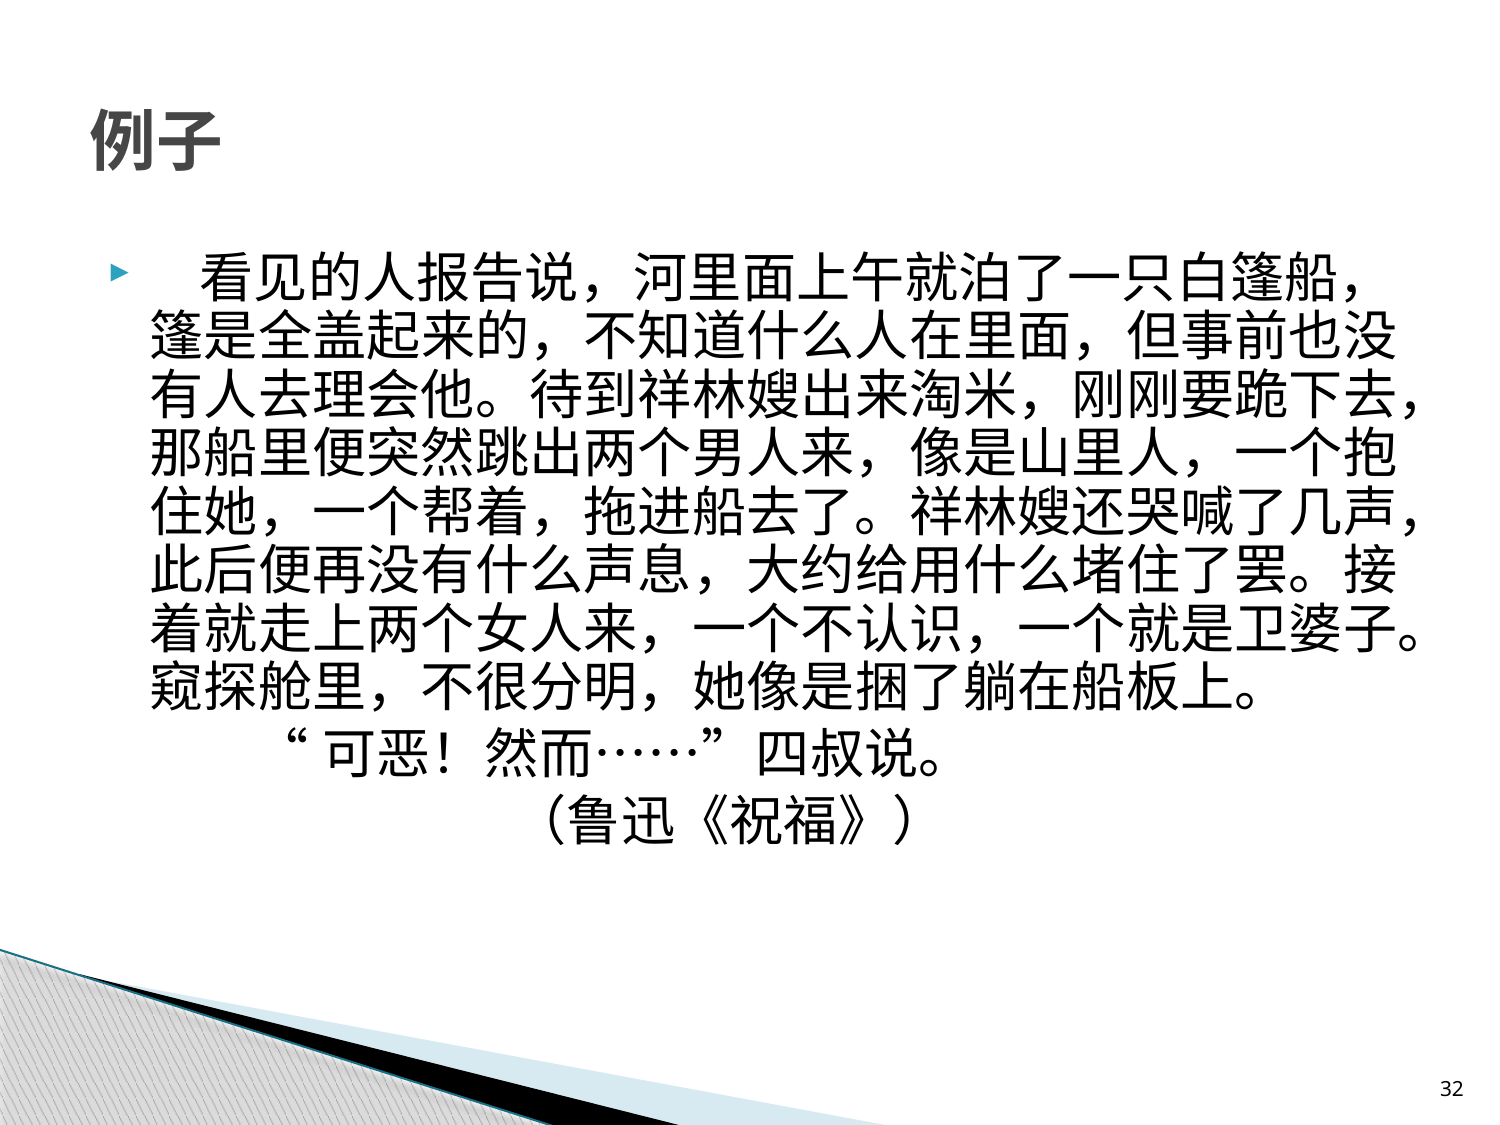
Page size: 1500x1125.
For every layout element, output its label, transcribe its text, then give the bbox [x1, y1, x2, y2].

slide_number 32 [1418, 1051, 1479, 1112]
list 看见的人报告说，河里面上午就泊了一只白篷船，篷是全盖起来的，不知道什么人在里面，但事前也没有人去理会他。待到祥林嫂出来淘米，刚刚要跪下去，那船里便突然跳出两个男人来，像是山里人，一个抱住她，一个帮着，拖进船去了。祥林嫂还哭喊了几声，此后便再没有什么声息，大约给用什么堵住了罢。接着就走上两个女人来，一个不认识，一个就是卫婆子。窥探舱里，不很分明，她像是捆了躺在船板上。 “可恶！然而……”四叔说。 （鲁迅《祝福》） [75, 243, 1425, 986]
title 例子 [75, 45, 1425, 233]
